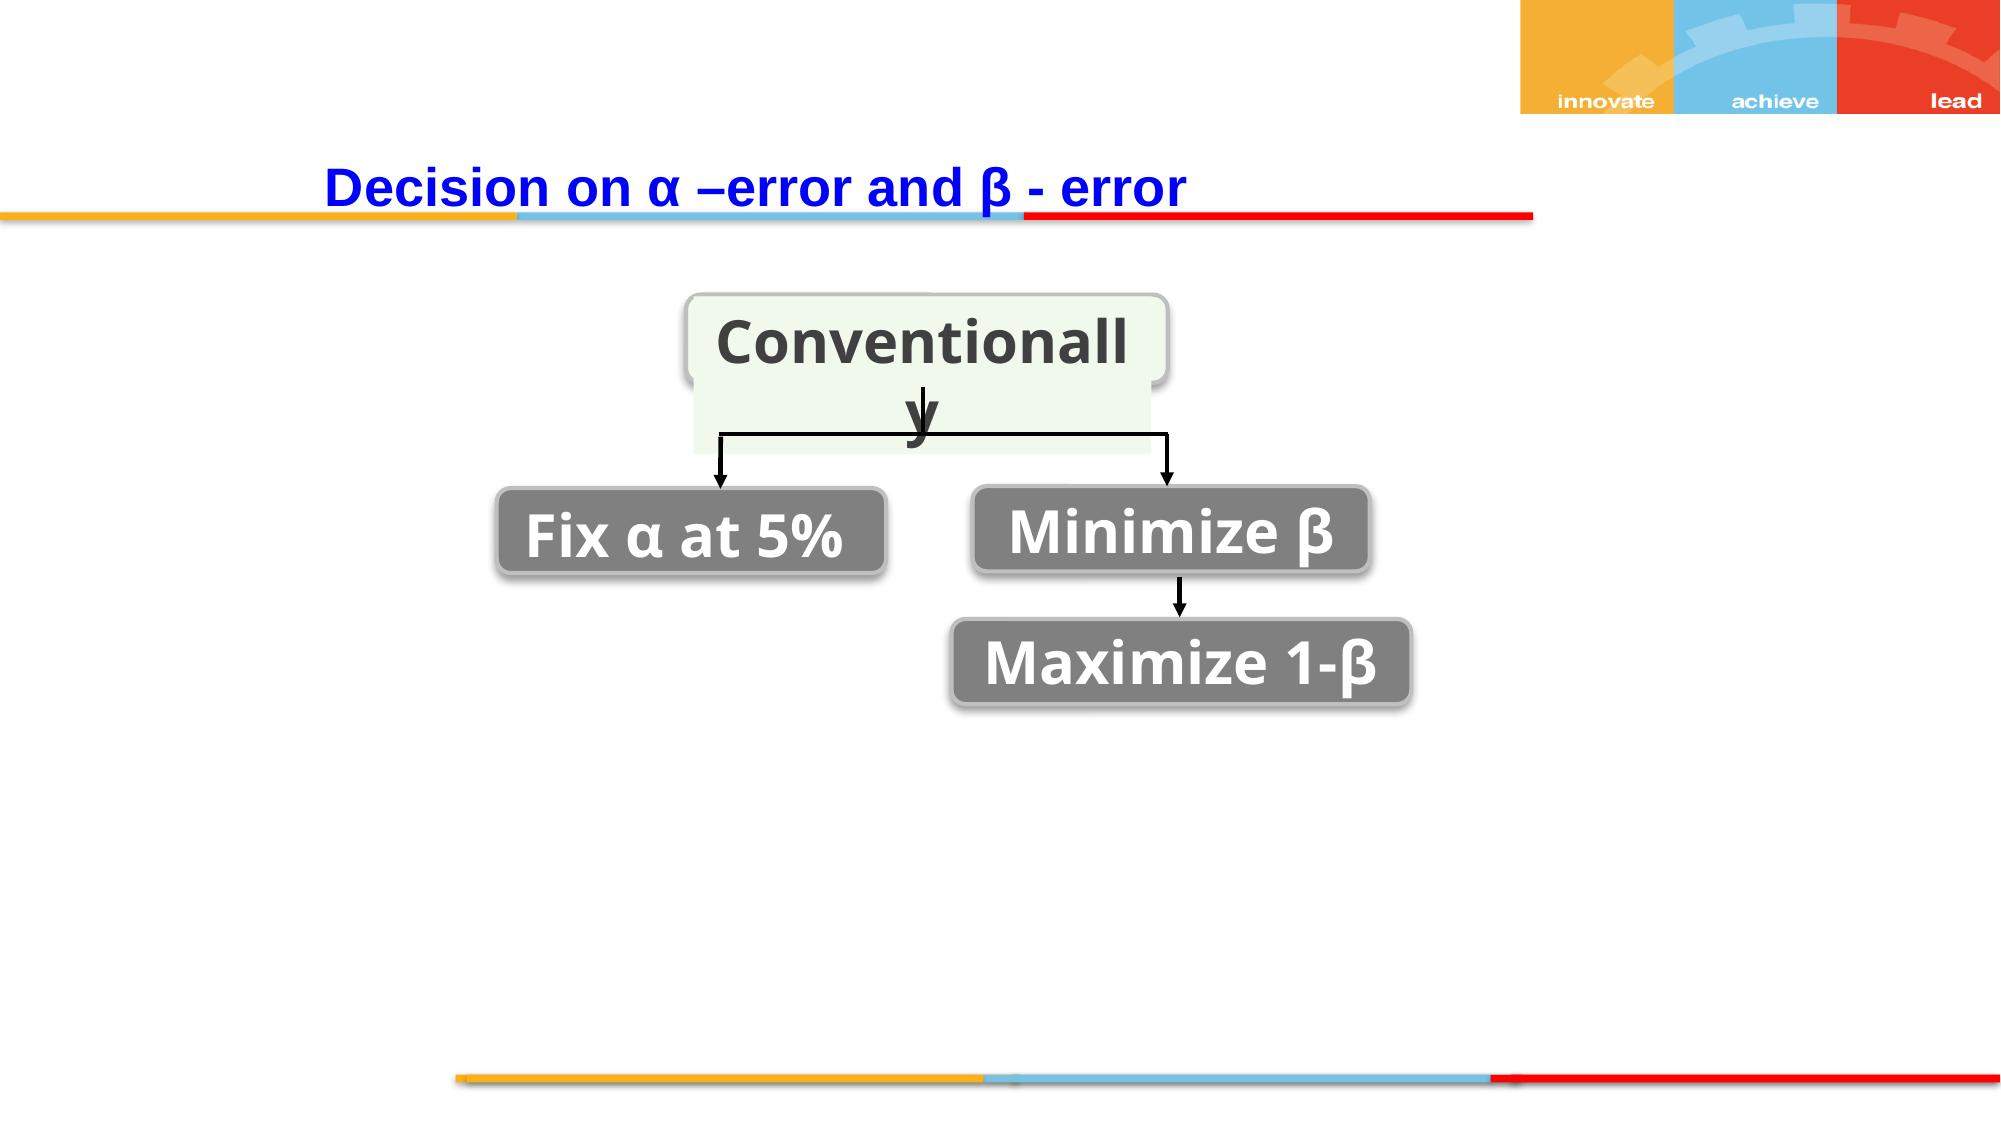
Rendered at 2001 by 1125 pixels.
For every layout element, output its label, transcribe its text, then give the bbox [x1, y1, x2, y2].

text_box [972, 485, 1370, 575]
picture [1520, 0, 2000, 114]
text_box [481, 487, 887, 579]
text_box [685, 294, 1168, 385]
title Decision on α –error and β - error [309, 148, 1660, 222]
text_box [938, 617, 1423, 706]
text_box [718, 433, 1168, 490]
